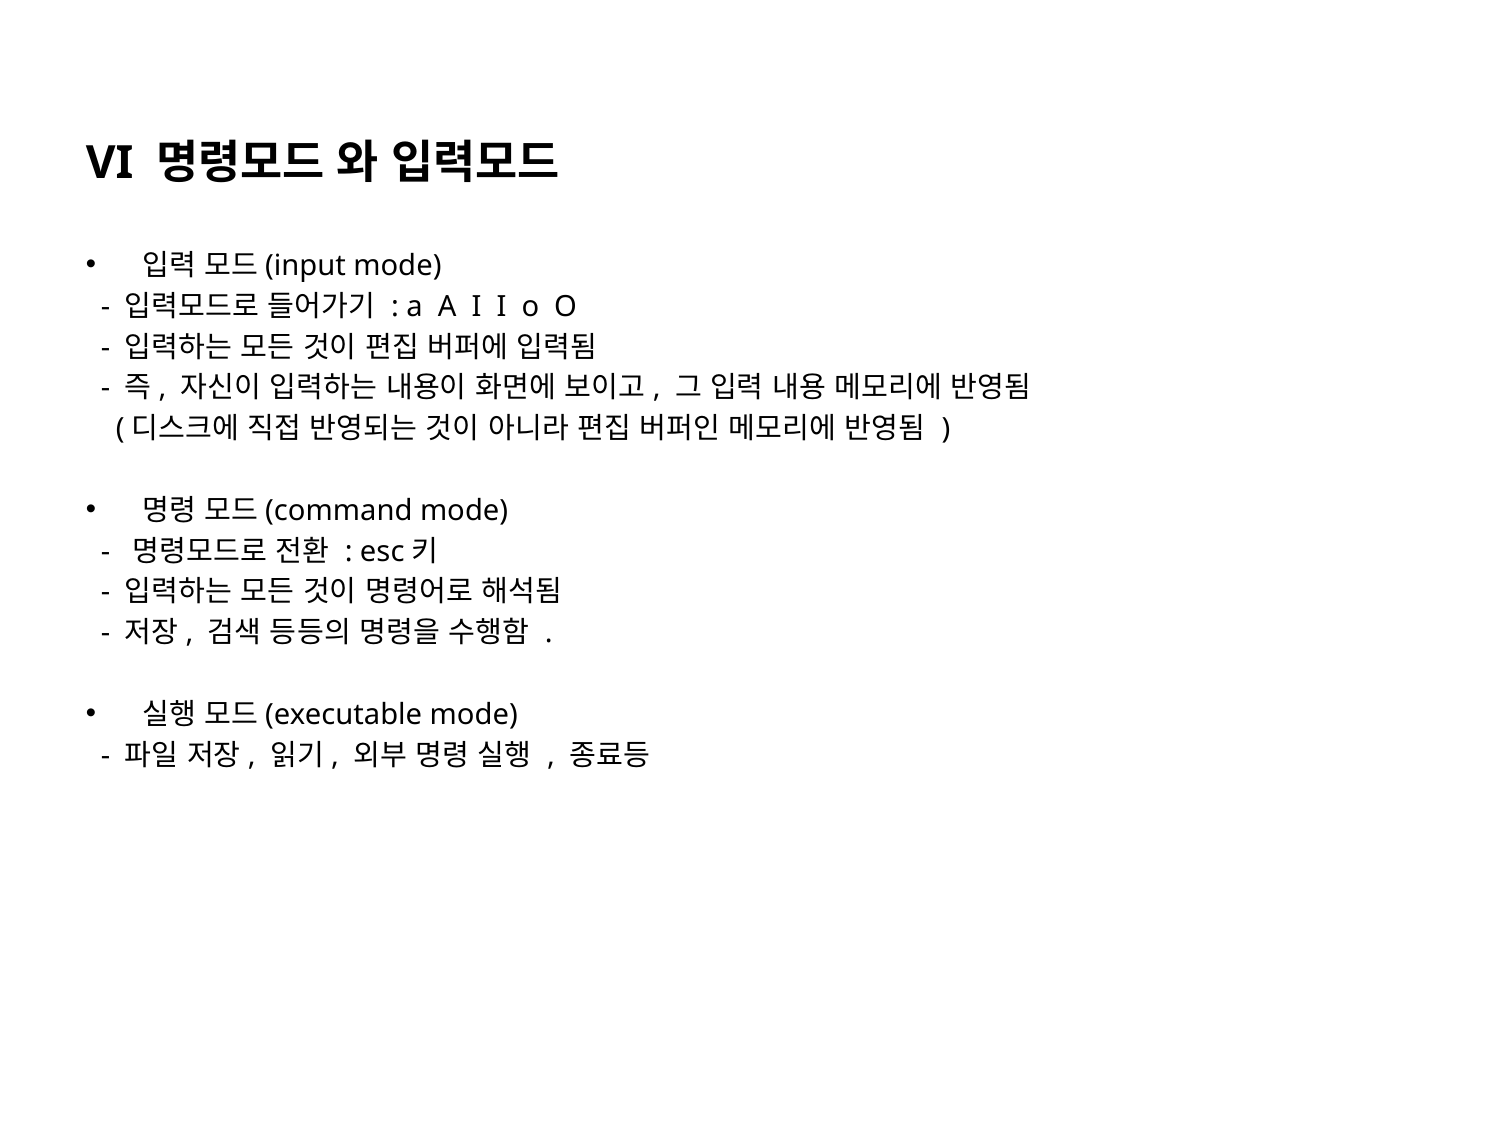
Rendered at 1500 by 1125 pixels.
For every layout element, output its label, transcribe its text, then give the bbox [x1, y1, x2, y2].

text_box VI 명령모드 와 입력모드 입력 모드(input mode) - 입력모드로 들어가기 : a A I I o O - 입력하는 모든 것이 편집 버퍼에 입력됨 - 즉, 자신이 입력하는 내용이 화면에 보이고, 그 입력 내용 메모리에 반영됨 (디스크에 직접 반영되는 것이 아니라 편집 버퍼인 메모리에 반영됨 ) 명령 모드(command mode) - 명령모드로 전환 : esc키 - 입력하는 모든 것이 명령어로 해석됨 - 저장, 검색 등등의 명령을 수행함 . 실행 모드(executable mode) - 파일 저장, 읽기, 외부 명령 실행 , 종료등 [70, 125, 1424, 1071]
